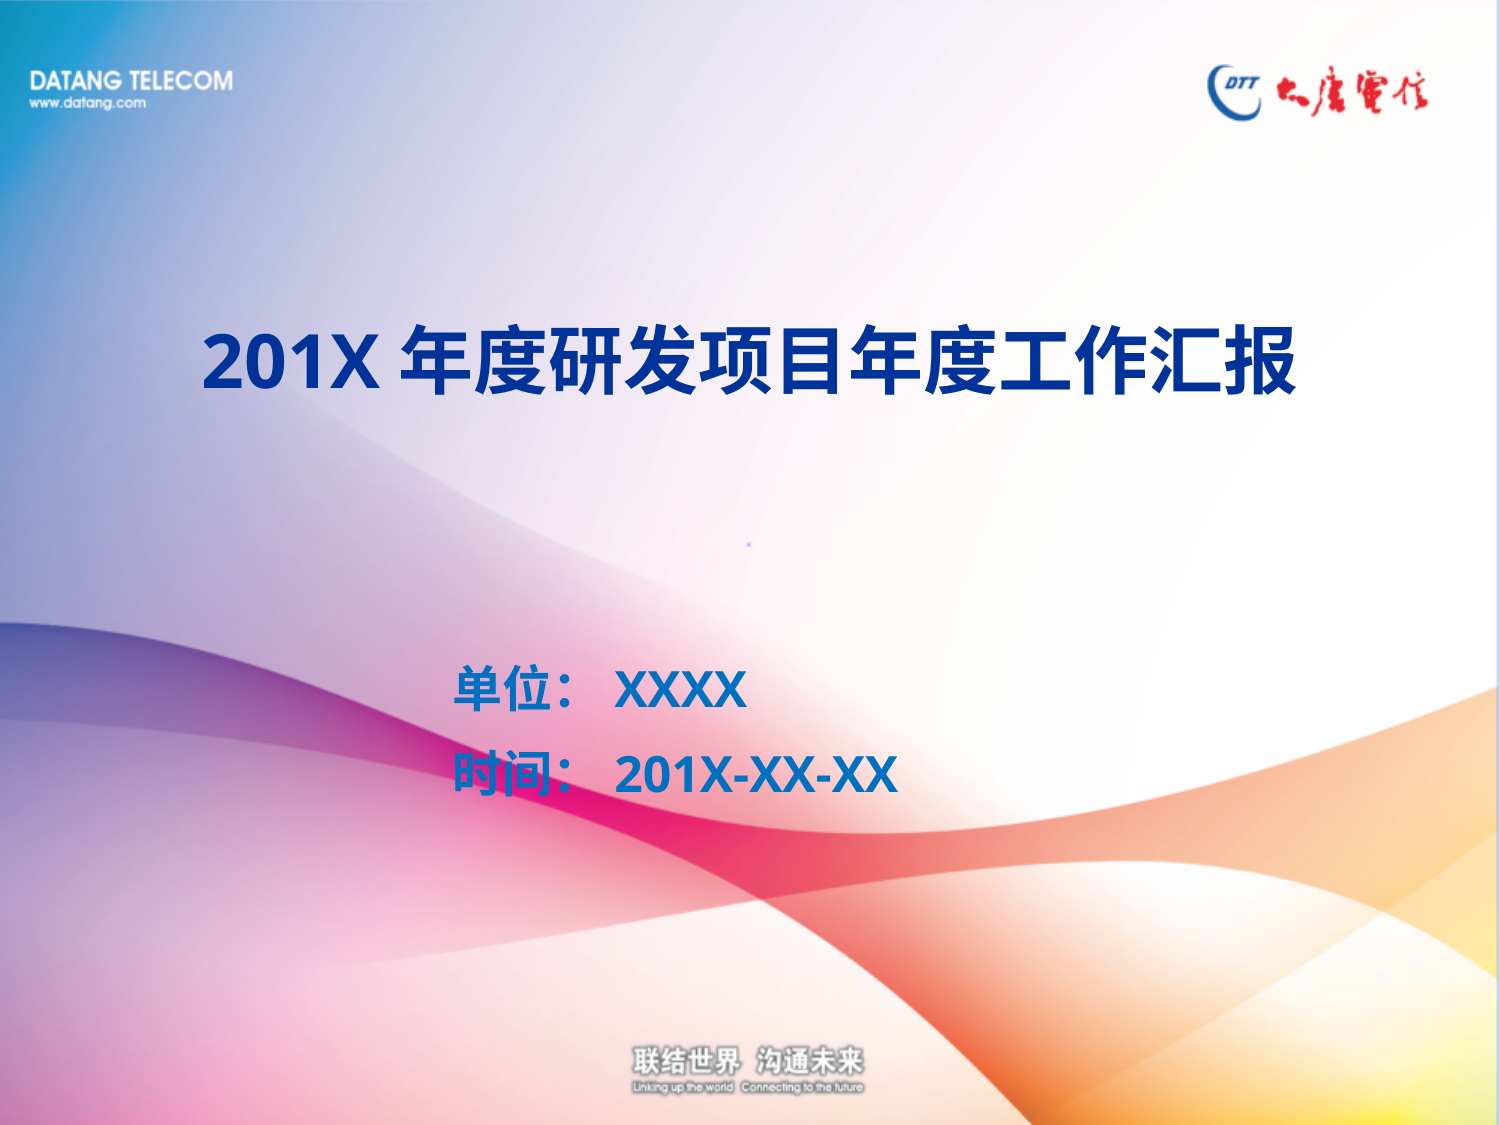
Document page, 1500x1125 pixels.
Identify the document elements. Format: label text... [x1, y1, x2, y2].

picture [0, 0, 1500, 1125]
subtitle 单位：XXXX 时间：201X-XX-XX [437, 650, 1313, 975]
title 201X年度研发项目年度工作汇报 [112, 237, 1388, 479]
